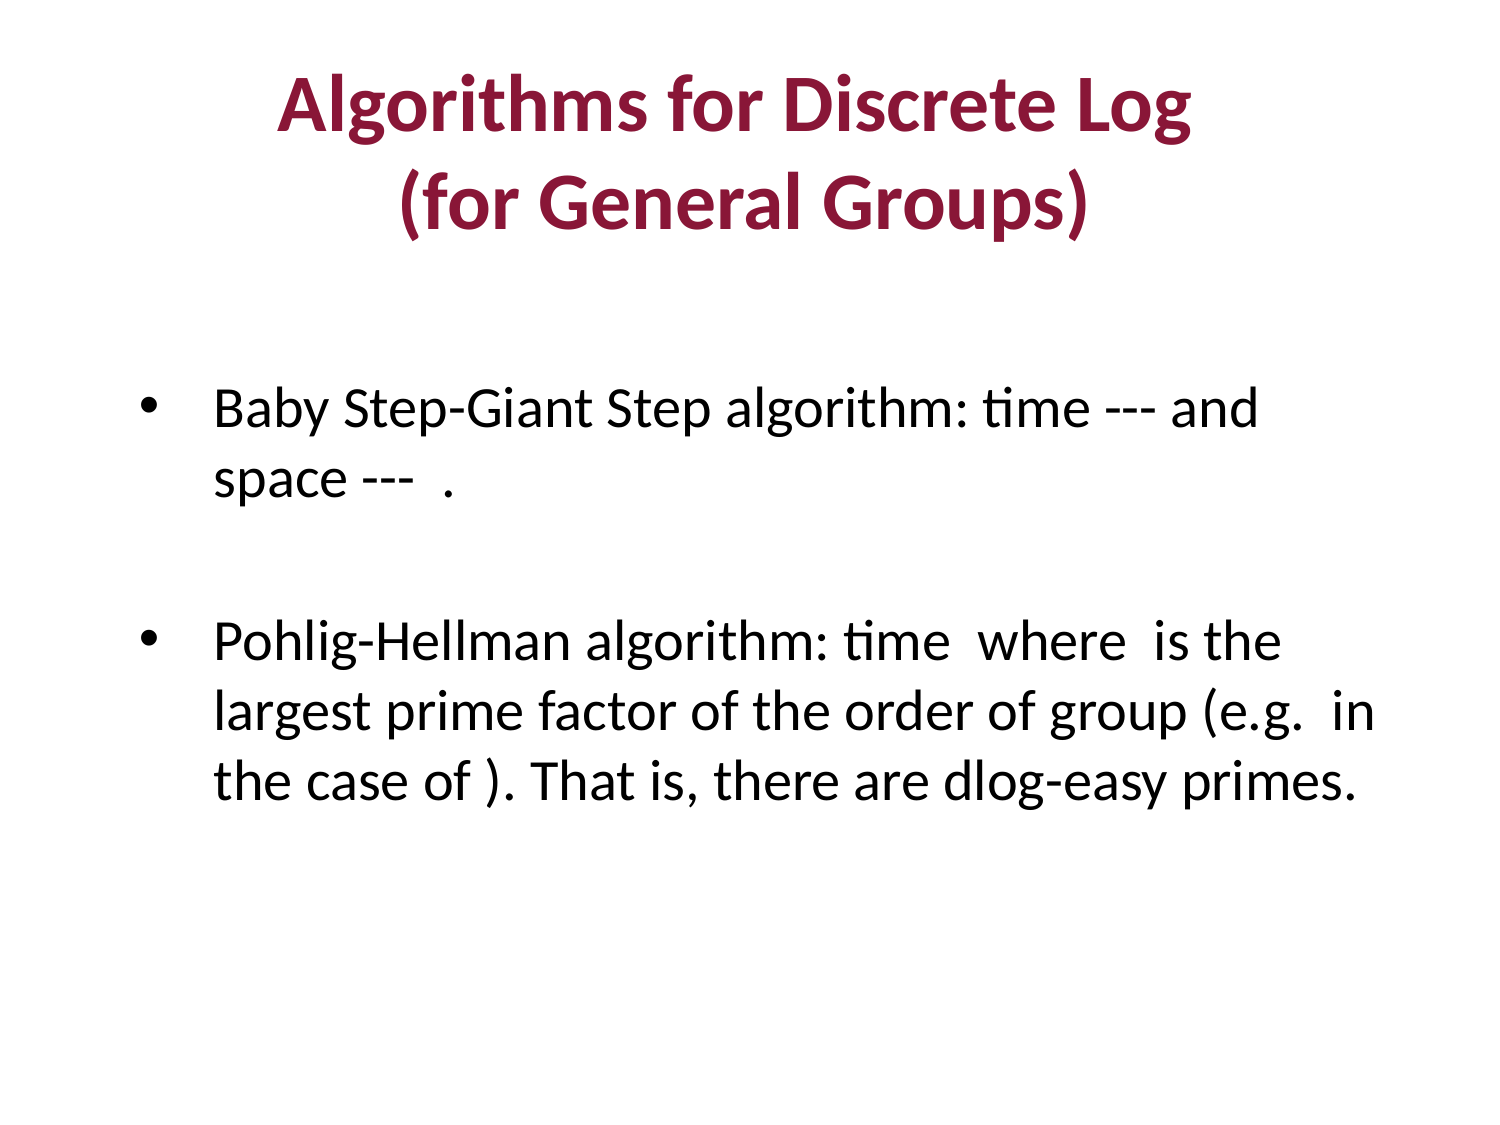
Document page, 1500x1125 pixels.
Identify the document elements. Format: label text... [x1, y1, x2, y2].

text_box Algorithms for Discrete Log (for General Groups) [29, 42, 1459, 256]
